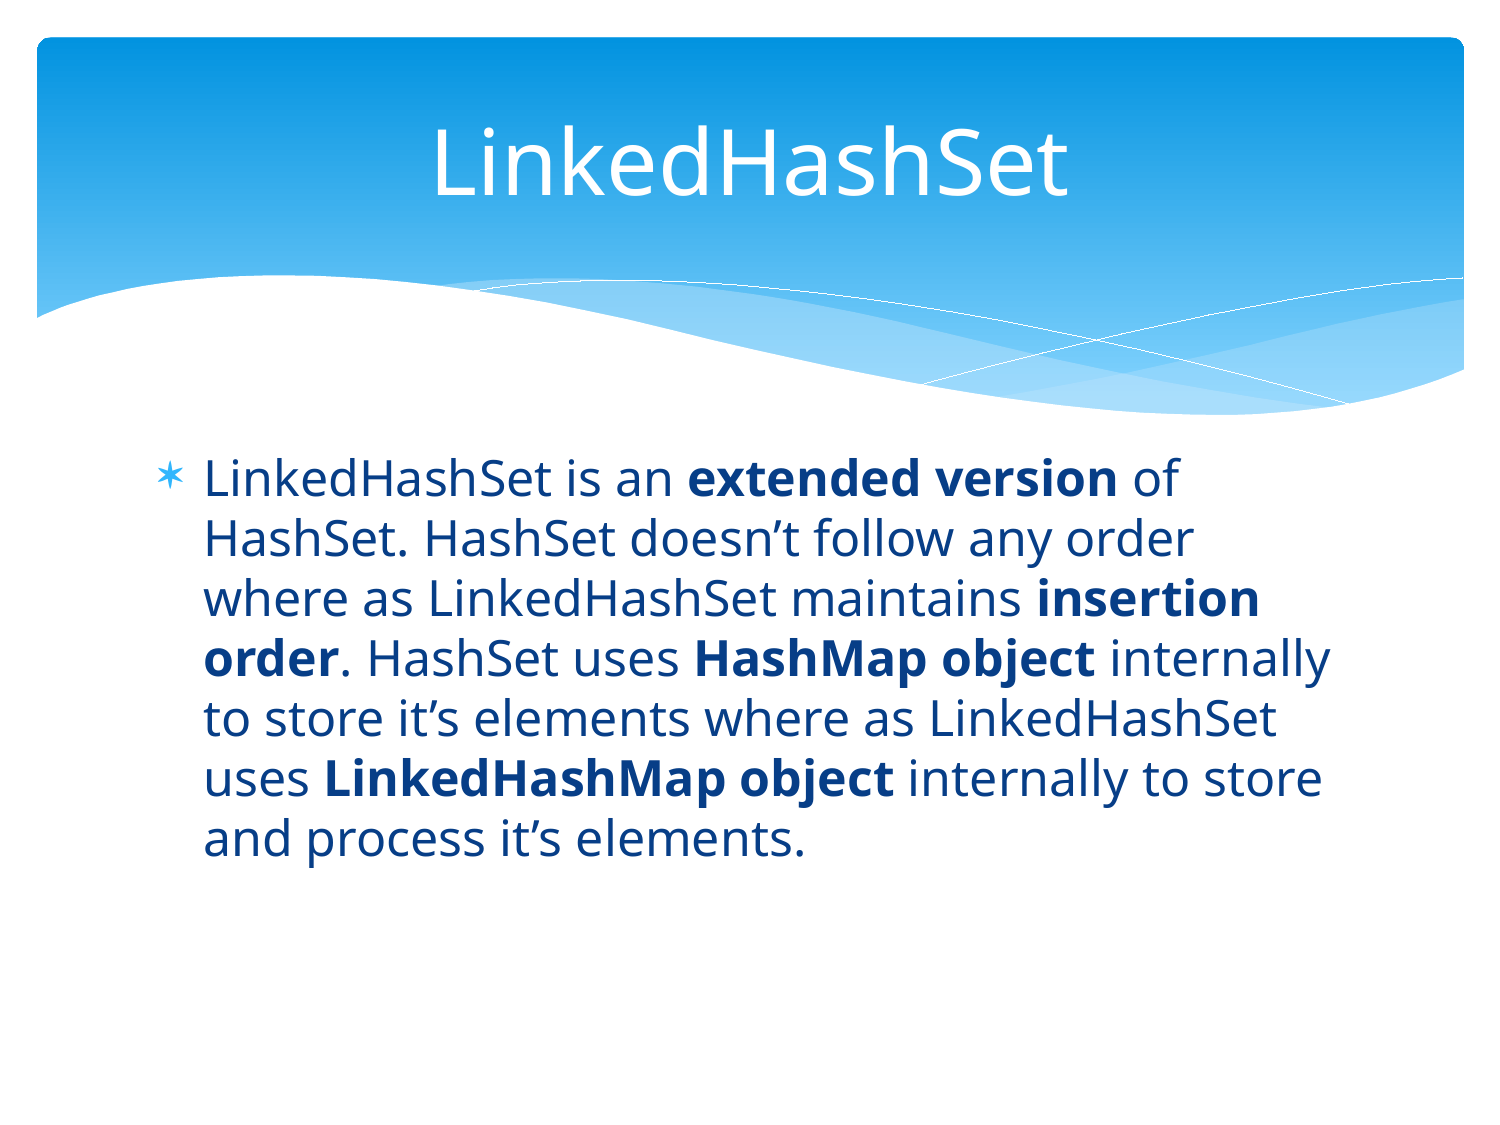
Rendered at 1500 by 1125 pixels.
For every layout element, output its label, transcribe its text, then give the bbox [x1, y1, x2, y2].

title LinkedHashSet [75, 55, 1425, 261]
list LinkedHashSet is an extended version of HashSet. HashSet doesn’t follow any order where as LinkedHashSet maintains insertion order. HashSet uses HashMap object internally to store it’s elements where as LinkedHashSet uses LinkedHashMap object internally to store and process it’s elements. [143, 438, 1359, 1005]
